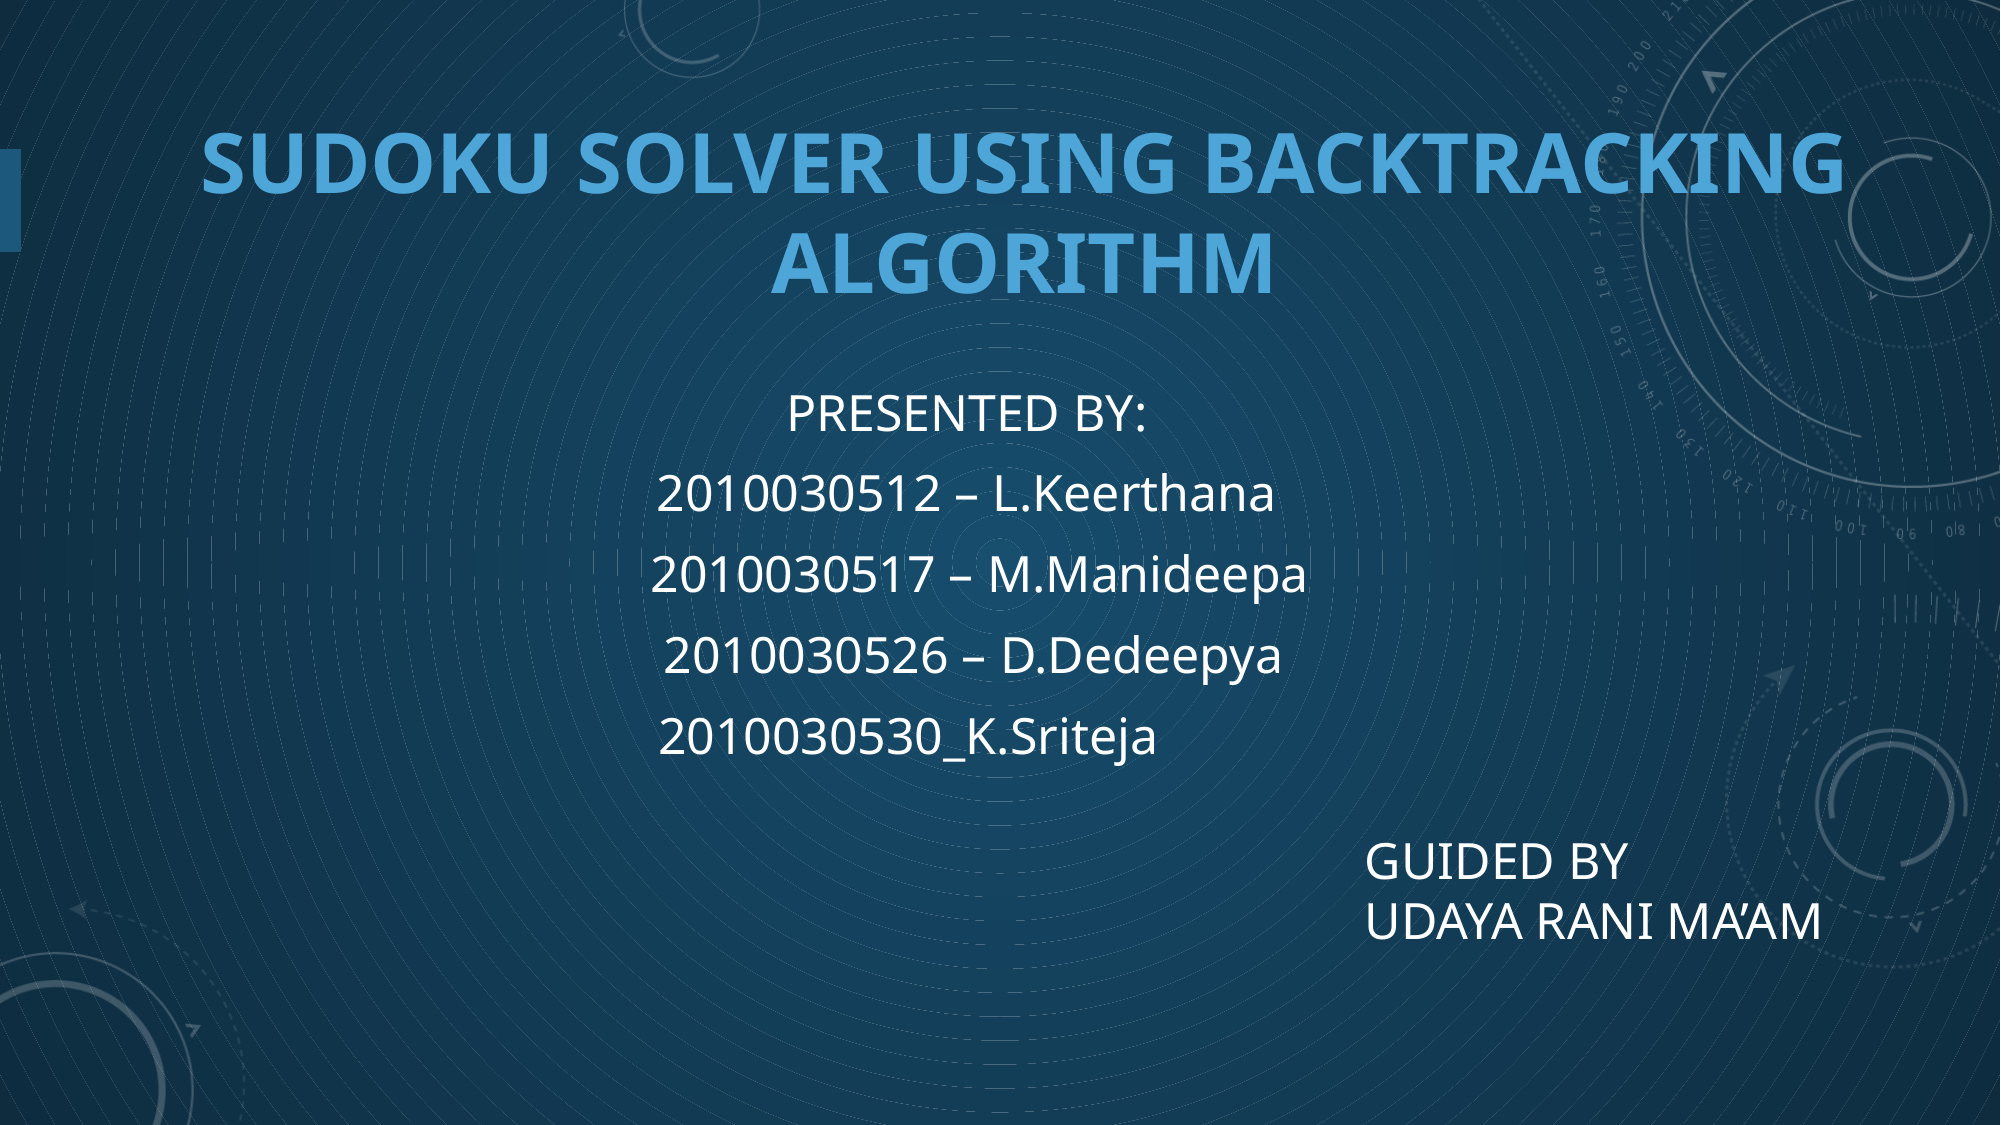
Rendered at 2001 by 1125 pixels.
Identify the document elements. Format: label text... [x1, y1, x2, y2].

title SUDOKU SOLVER using backtracking algorithm [96, 56, 1954, 264]
list PRESENTED BY: 2010030512 – L.Keerthana 2010030517 – M.Manideepa 2010030526 – D.Dedeepya 2010030530_K.Sriteja [25, 373, 1805, 1017]
text_box GUIDED BY UDAYA RANI MA’AM [1349, 822, 1905, 1003]
picture [0, 0, 2000, 1125]
